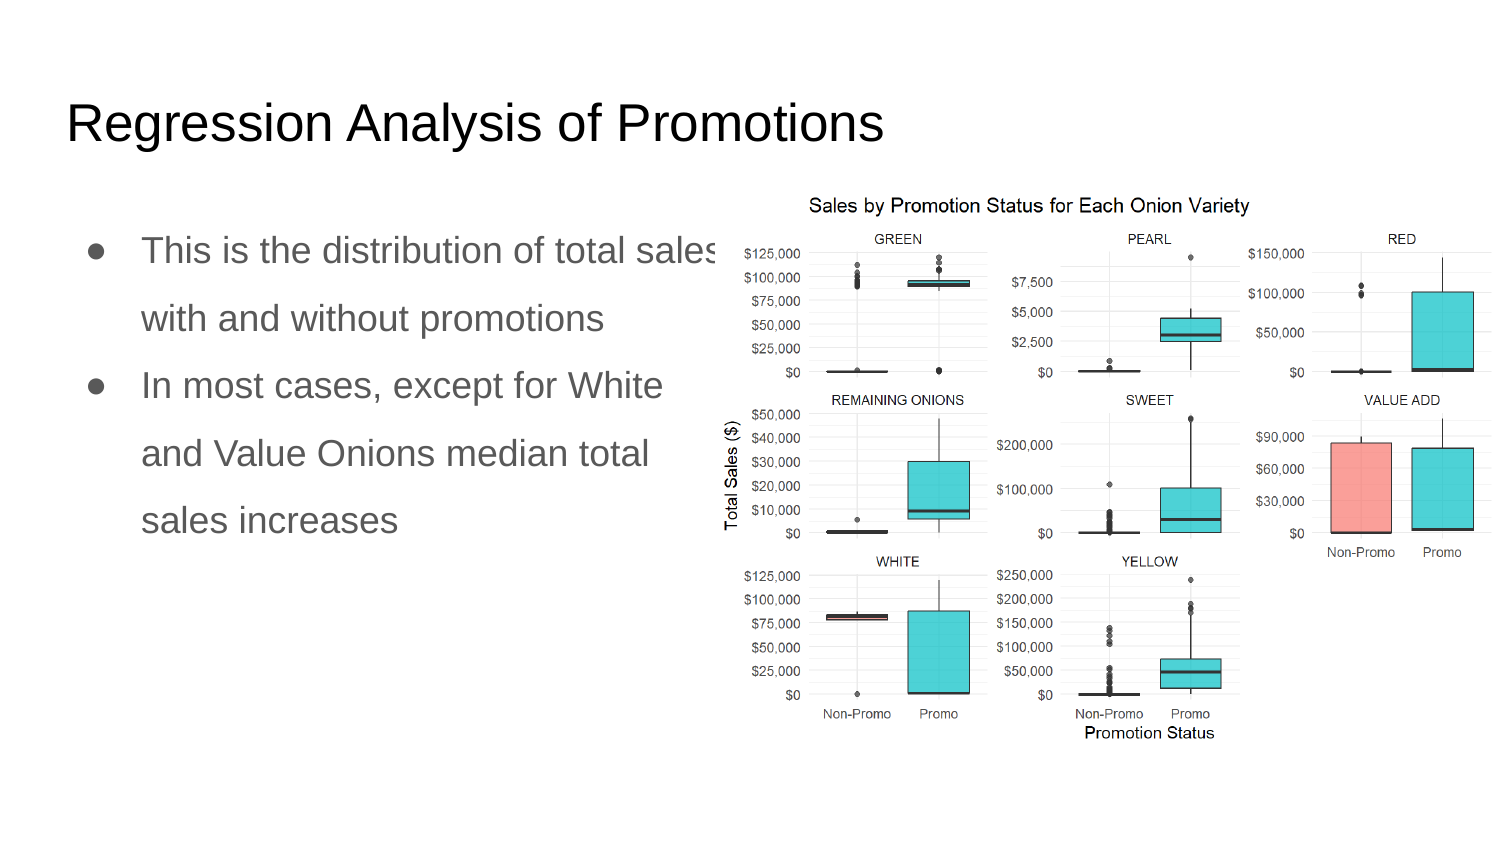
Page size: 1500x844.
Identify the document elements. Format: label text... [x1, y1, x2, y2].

list This is the distribution of total sales with and without promotions In most cases, except for White and Value Onions median total sales increases [51, 189, 713, 750]
title Regression Analysis of Promotions [51, 72, 1449, 167]
picture [715, 188, 1500, 750]
